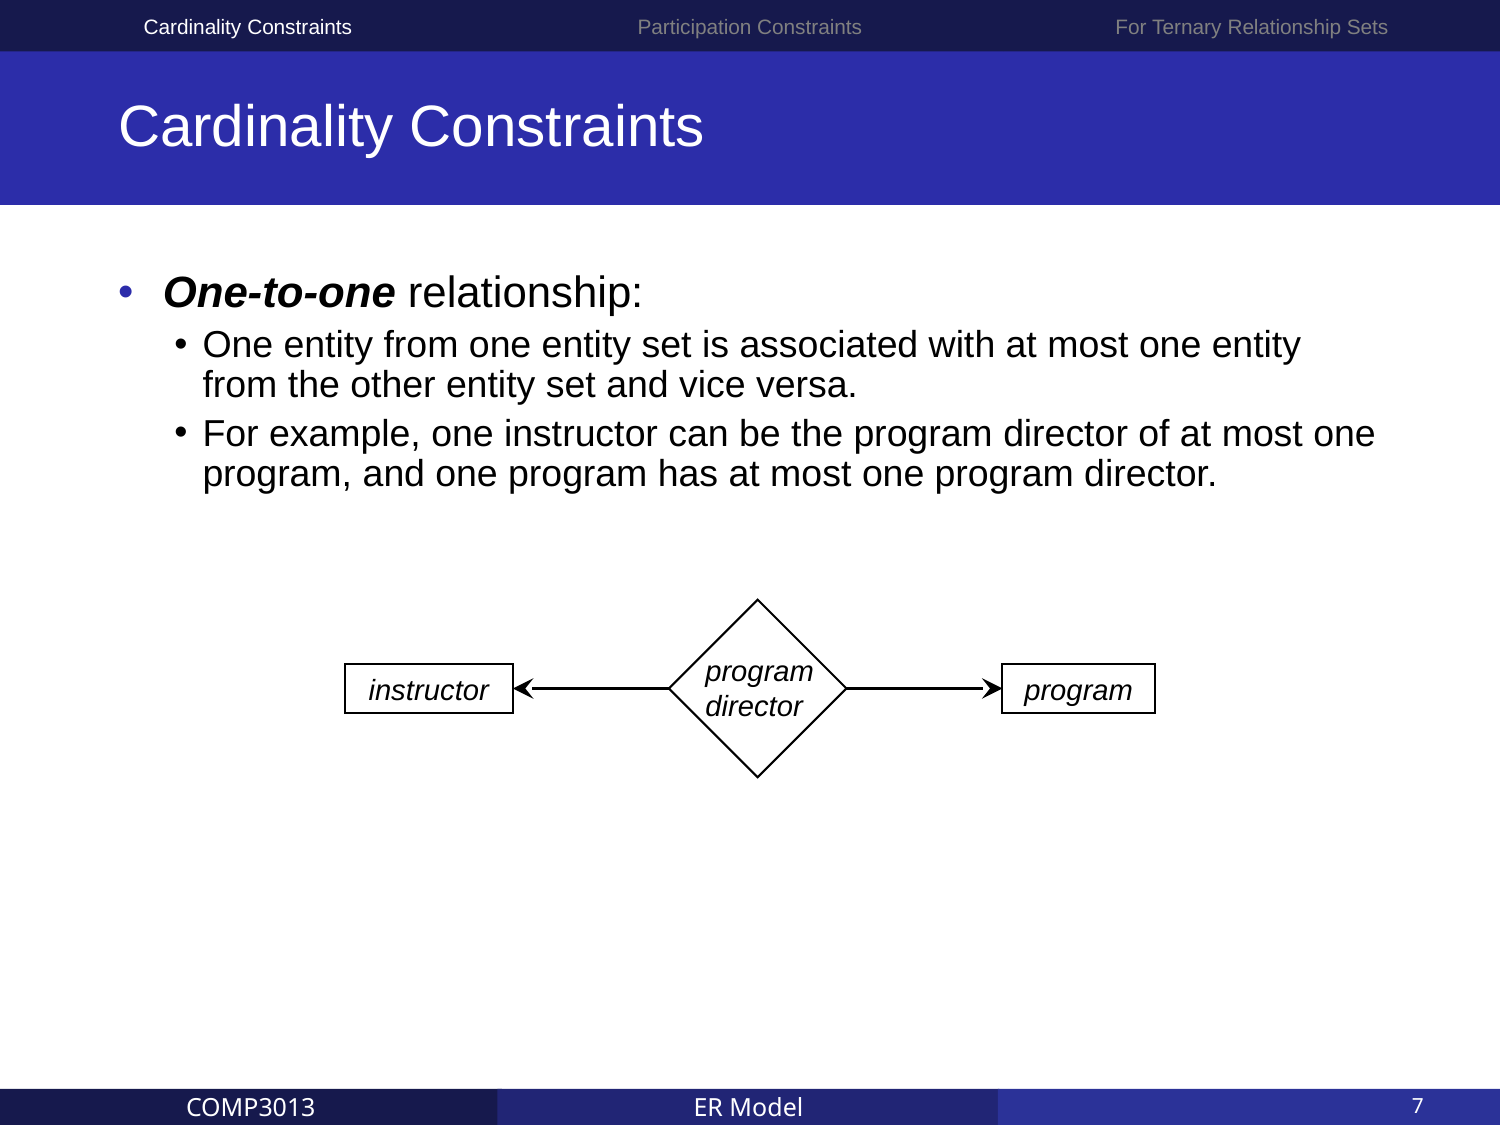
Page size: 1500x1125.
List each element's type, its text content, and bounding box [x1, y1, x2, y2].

list One-to-one relationship: One entity from one entity set is associated with at most one entity from the other entity set and vice versa. For example, one instructor can be the program director of at most one program, and one program has at most one program director. [103, 262, 1397, 778]
text_box Participation Constraints [495, 0, 1005, 53]
title Cardinality Constraints [103, 57, 1397, 197]
text_box Cardinality Constraints [0, 0, 495, 53]
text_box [344, 599, 1156, 778]
text_box For Ternary Relationship Sets [1005, 0, 1500, 53]
